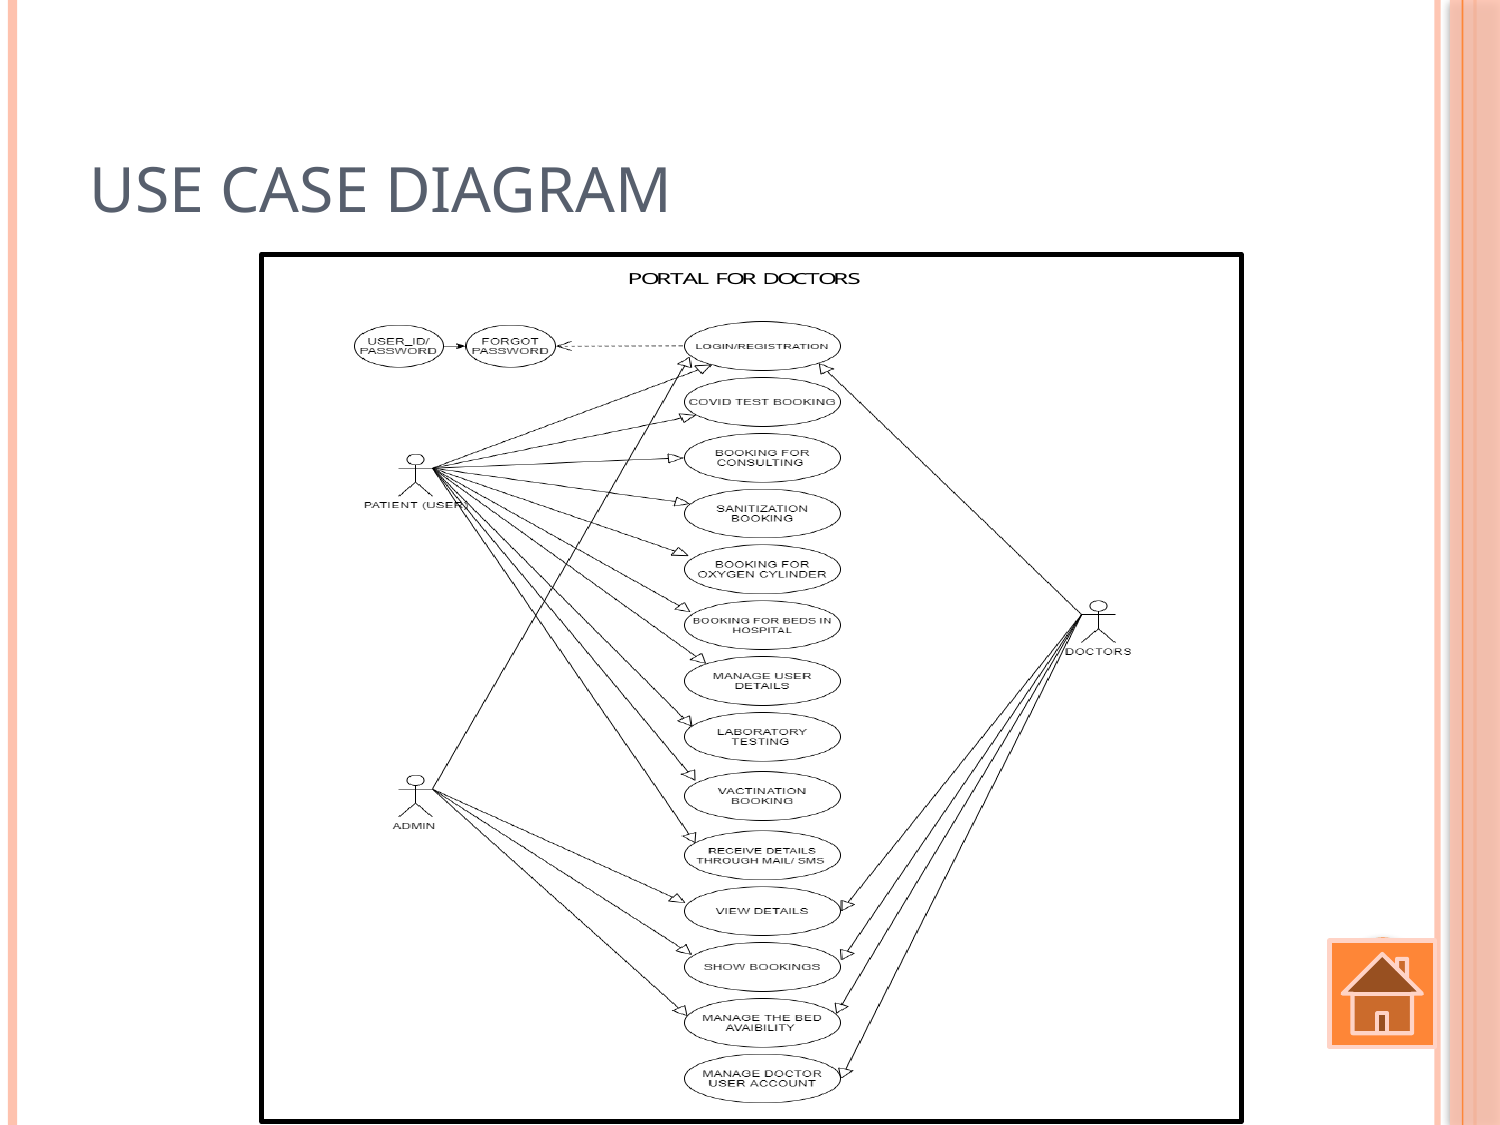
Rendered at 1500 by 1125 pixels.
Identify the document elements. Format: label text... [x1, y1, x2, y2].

text_box [1327, 938, 1437, 1049]
title Use case diagram [75, 45, 1300, 233]
picture [241, 231, 1247, 1125]
